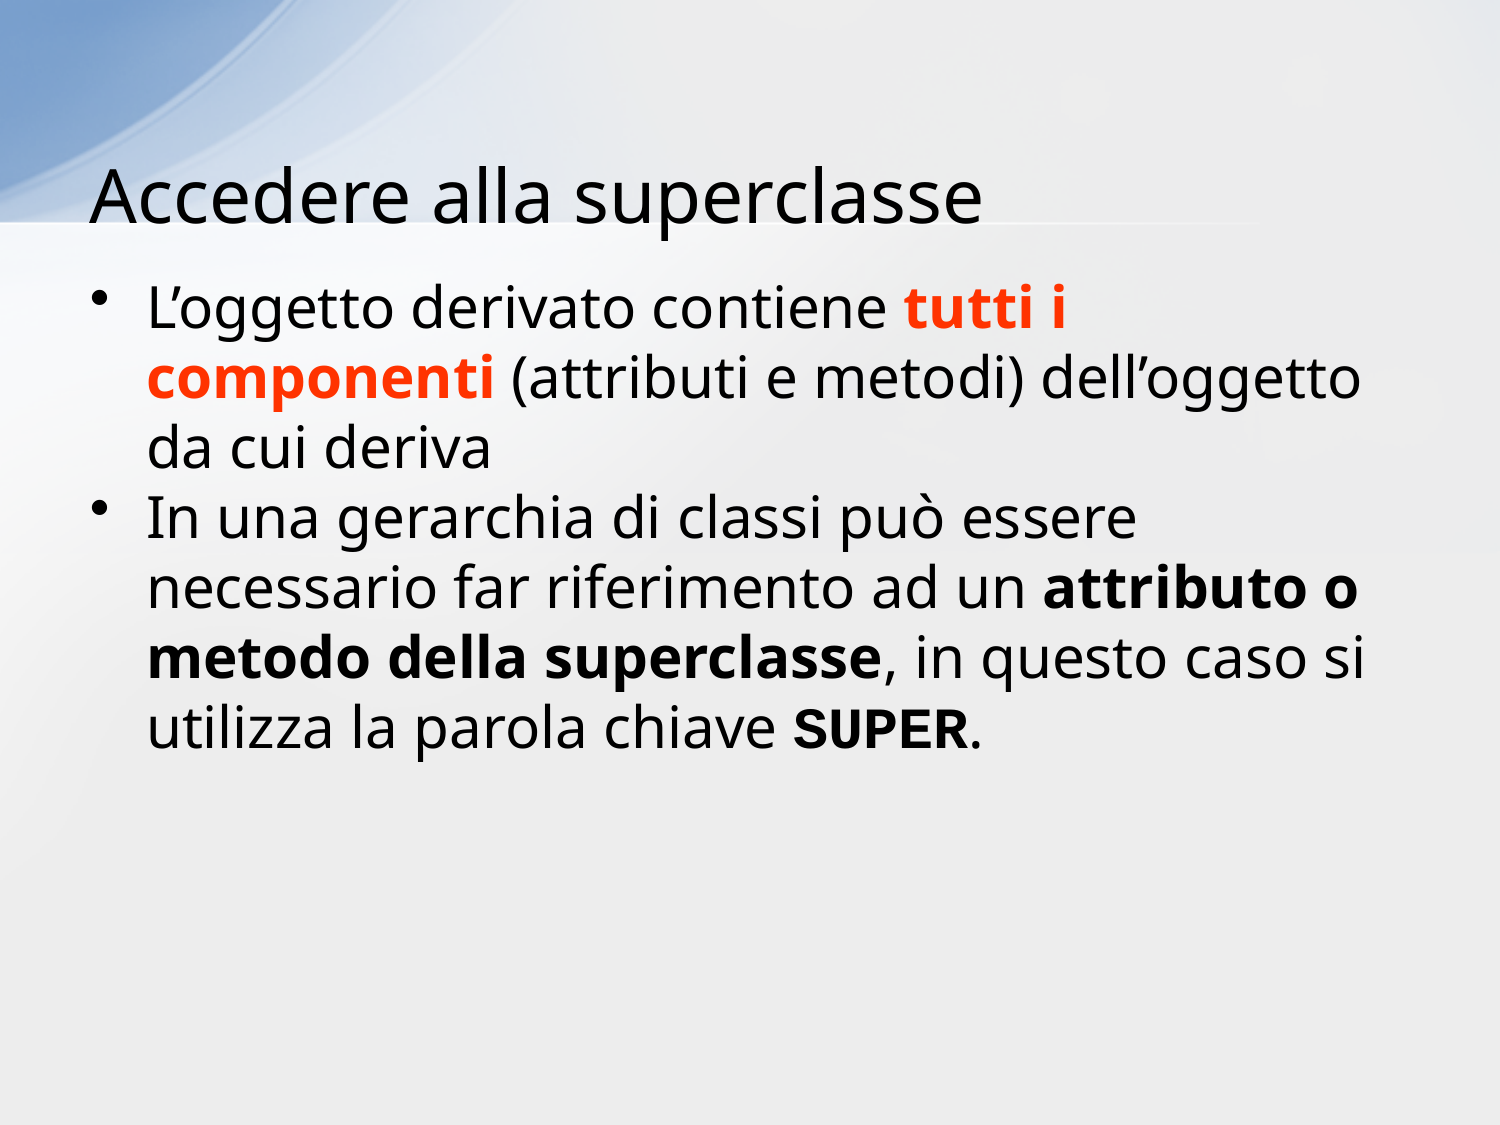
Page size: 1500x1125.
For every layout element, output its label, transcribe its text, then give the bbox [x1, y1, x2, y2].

title Accedere alla superclasse [75, 58, 1425, 247]
list L’oggetto derivato contiene tutti i componenti (attributi e metodi) dell’oggetto da cui deriva In una gerarchia di classi può essere necessario far riferimento ad un attributo o metodo della superclasse, in questo caso si utilizza la parola chiave SUPER. [75, 262, 1425, 1005]
picture [0, 0, 1500, 1125]
